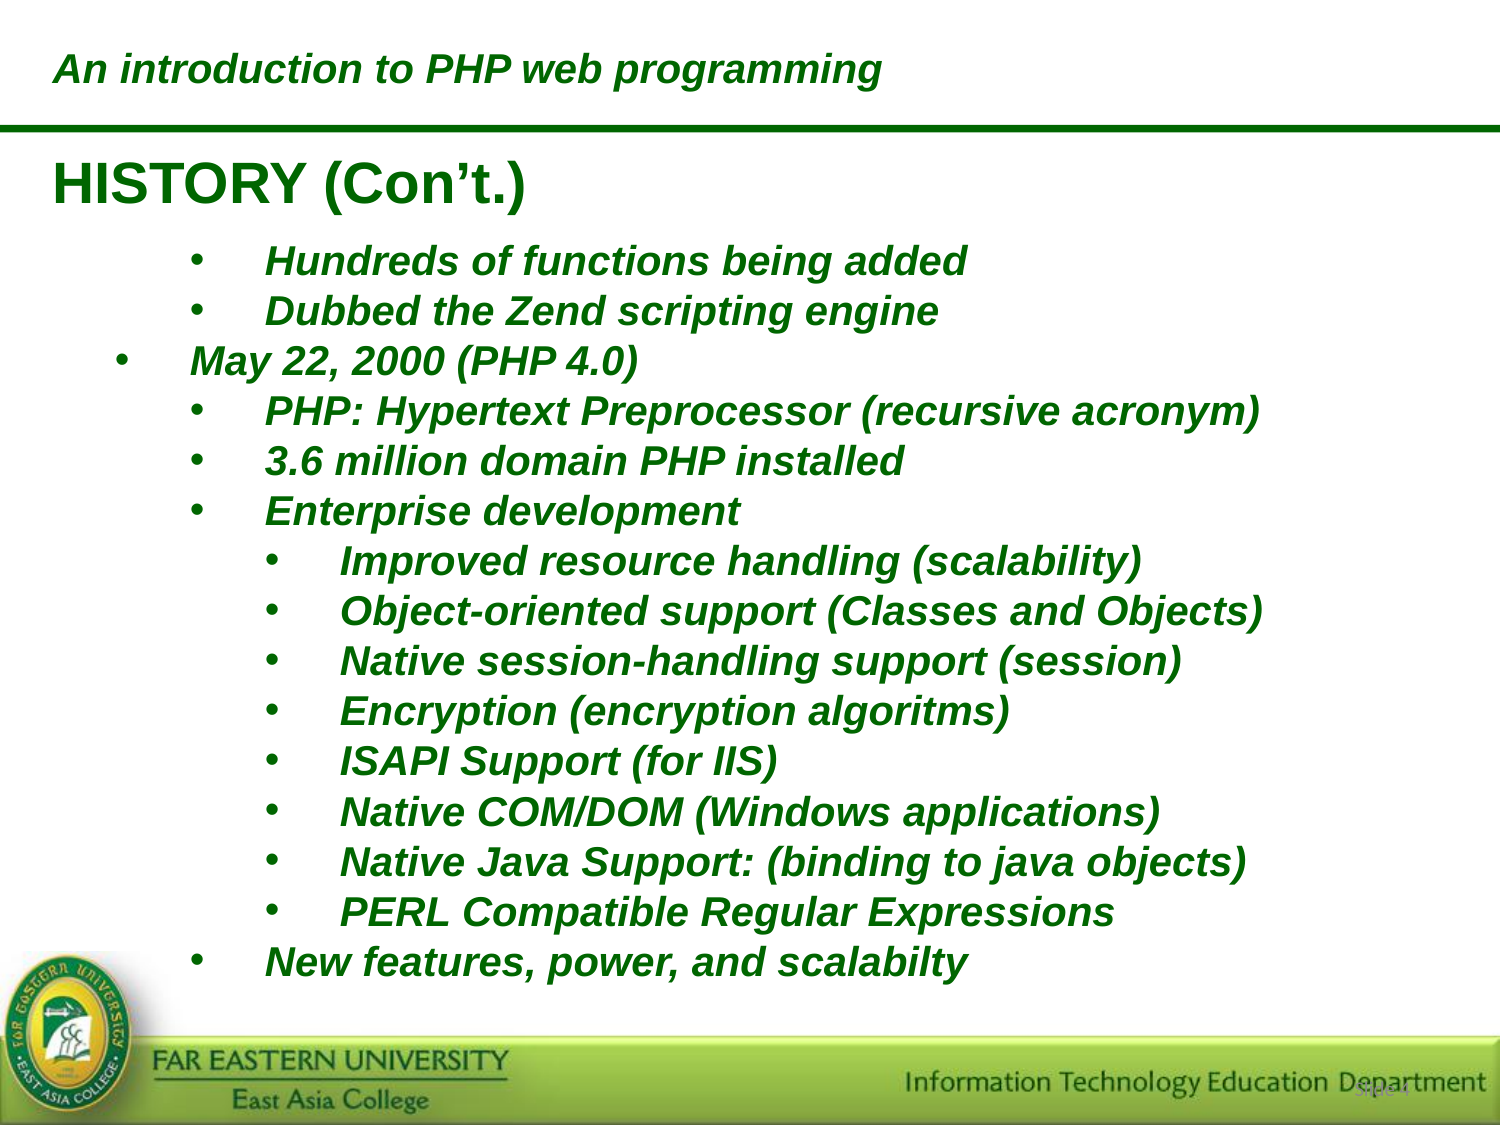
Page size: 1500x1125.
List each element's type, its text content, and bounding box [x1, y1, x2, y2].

slide_number Slide ‹#› [1074, 1042, 1425, 1103]
text_box HISTORY (Con’t.) [37, 137, 750, 224]
picture [0, 951, 1500, 1125]
text_box Hundreds of functions being added Dubbed the Zend scripting engine May 22, 2000 (PHP 4.0) PHP: Hypertext Preprocessor (recursive acronym) 3.6 million domain PHP installed Enterprise development Improved resource handling (scalability) Object-oriented support (Classes and Objects) Native session-handling support (session) Encryption (encryption algoritms) ISAPI Support (for IIS) Native COM/DOM (Windows applications) Native Java Support: (binding to java objects) PERL Compatible Regular Expressions New features, power, and scalabilty [99, 226, 1450, 999]
text_box An introduction to PHP web programming [37, 34, 950, 100]
text_box [0, 124, 1500, 133]
